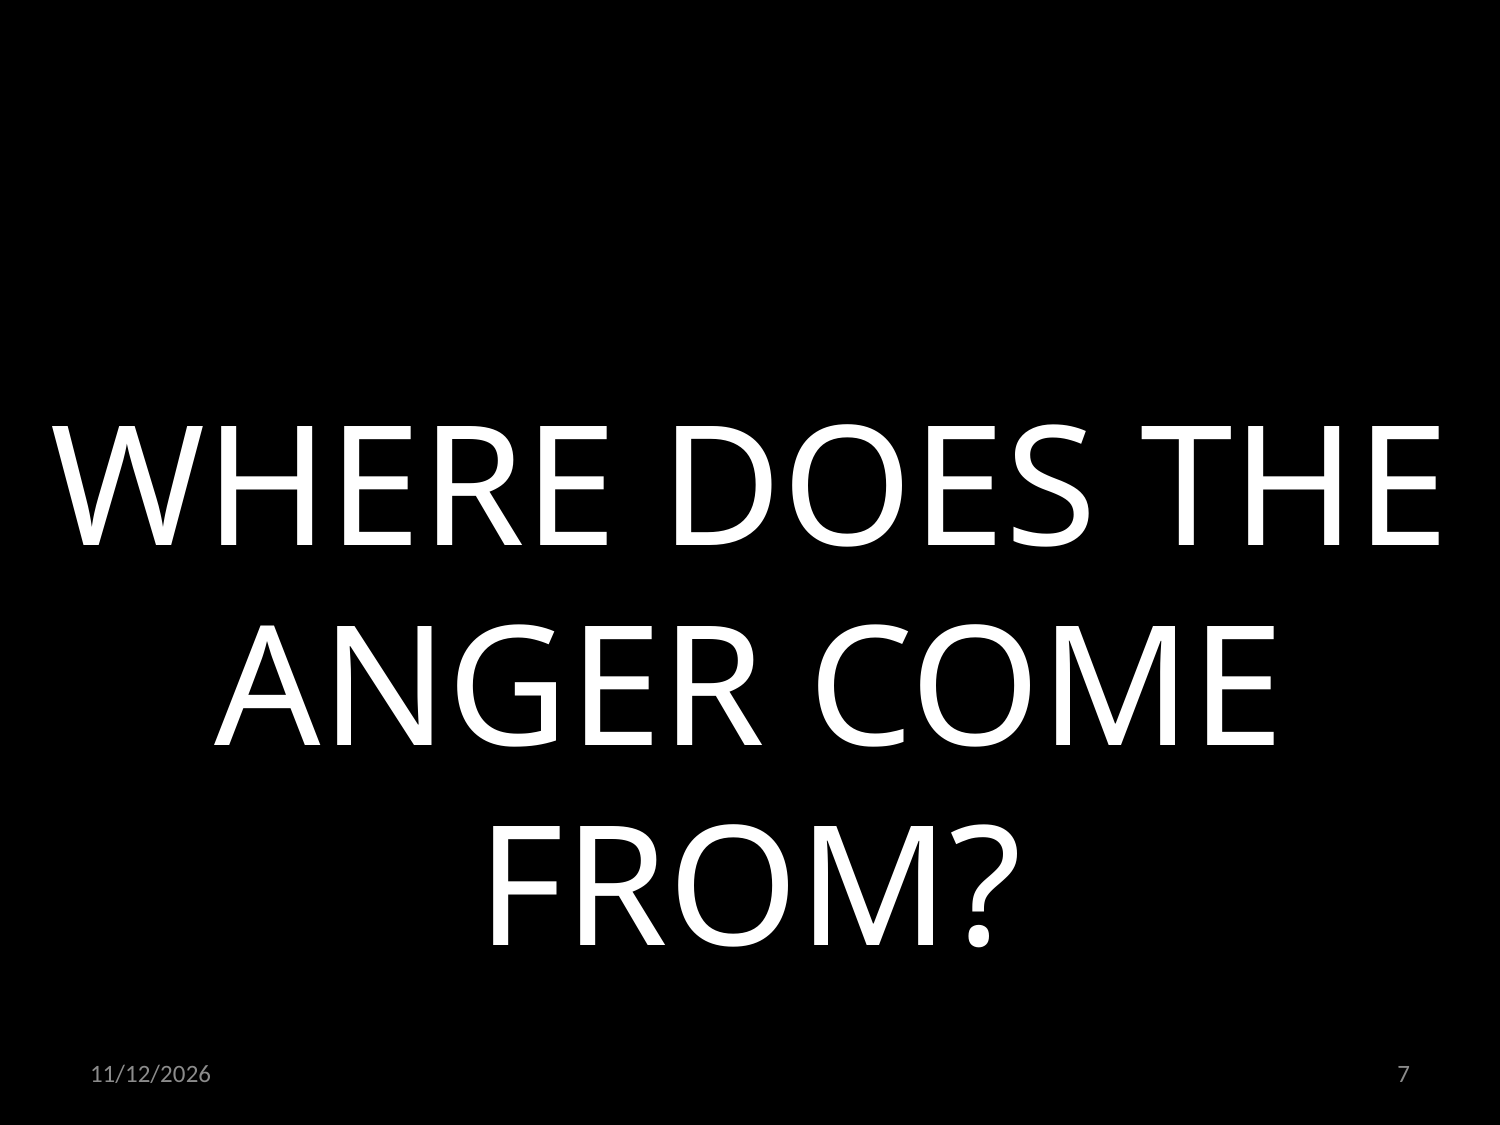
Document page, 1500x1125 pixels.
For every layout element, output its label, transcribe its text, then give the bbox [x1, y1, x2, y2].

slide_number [75, 1042, 425, 1103]
slide_number 7 [1074, 1042, 1425, 1103]
text_box WHERE DOES THE ANGER COME FROM? [0, 371, 1500, 473]
